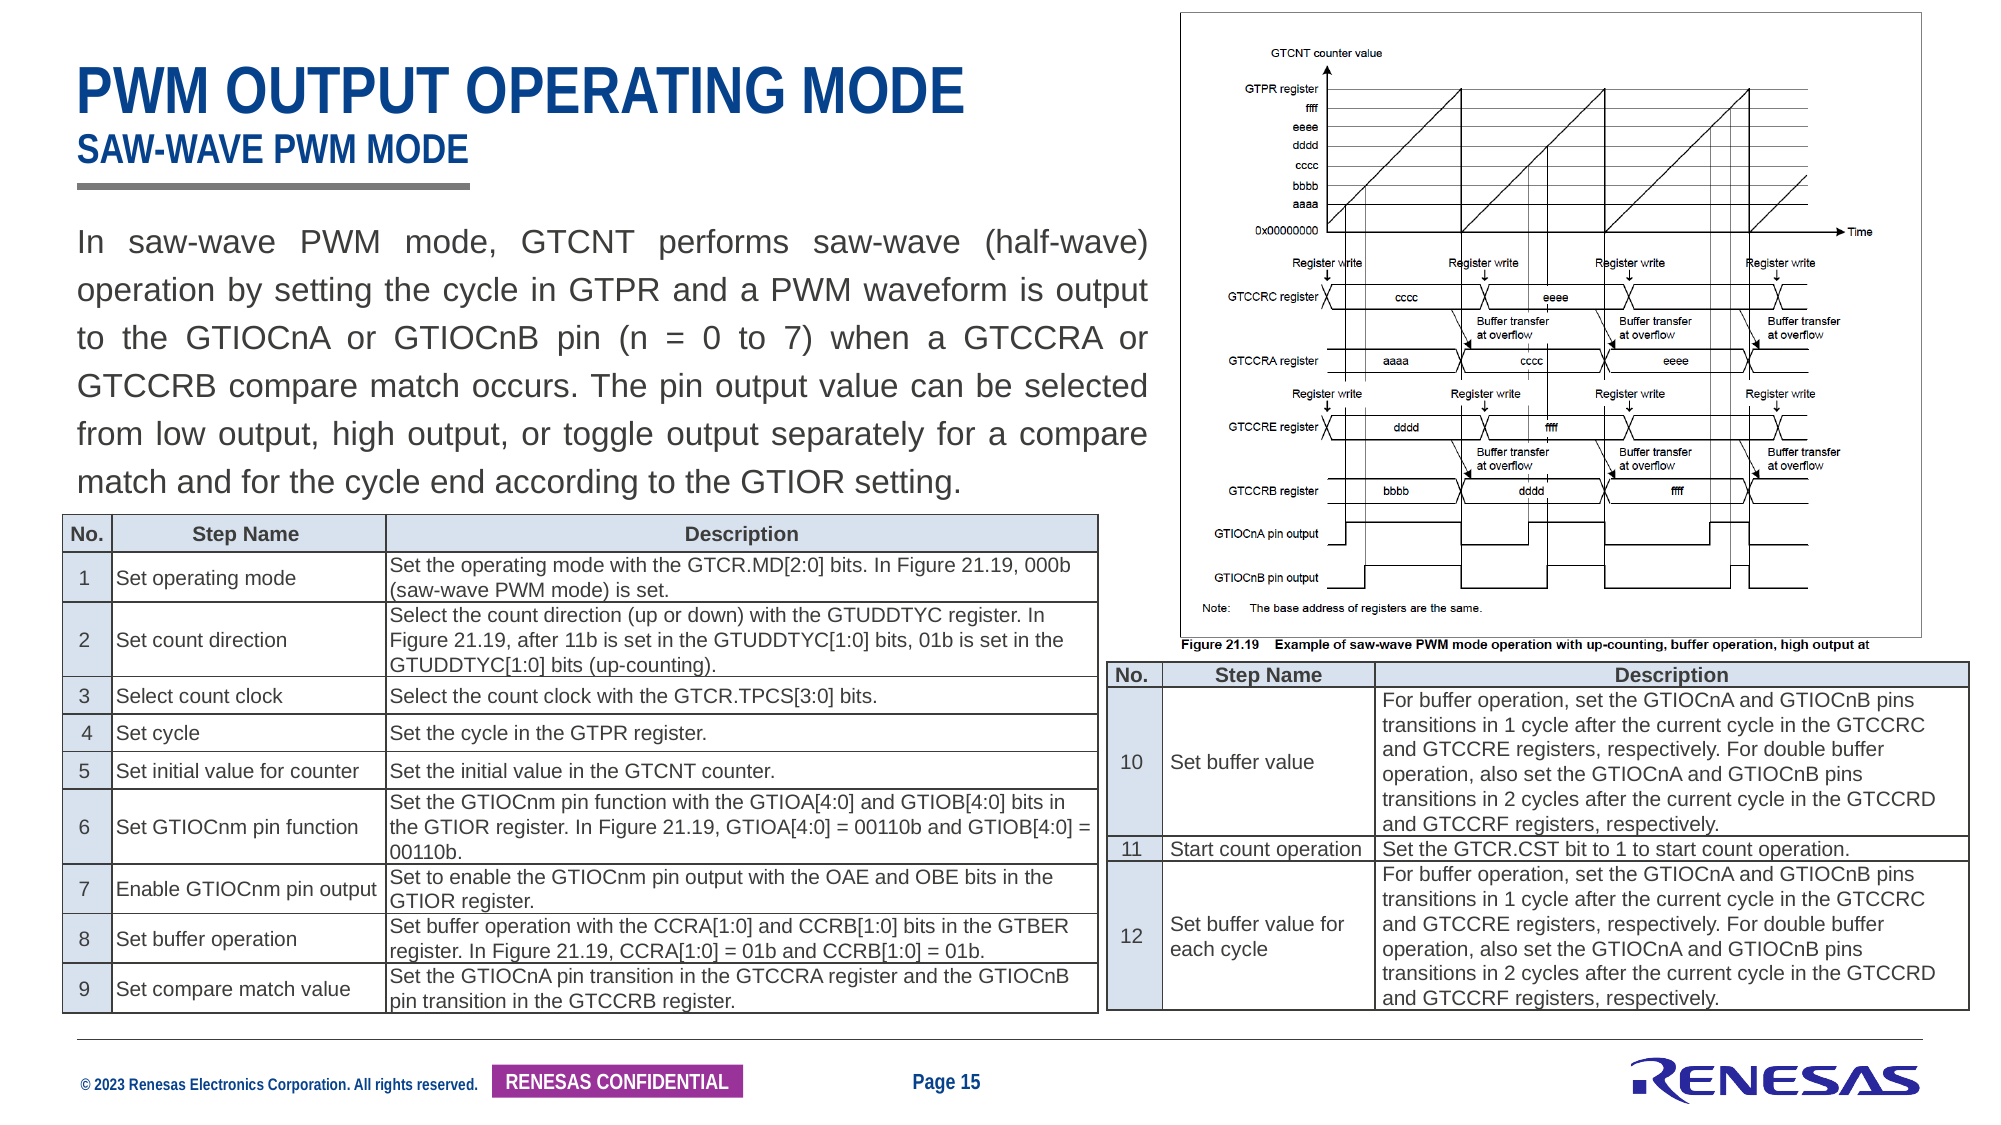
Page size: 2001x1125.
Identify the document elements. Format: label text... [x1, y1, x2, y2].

table_cell Set the operating mode with the GTCR.MD[2:0] bits. In Figure 21.19, 000b (saw-wave PWM mode) is set. [387, 553, 1097, 601]
table_cell Set count direction [113, 603, 385, 676]
table_header Step Name [1163, 663, 1374, 686]
table_cell Set buffer value [1163, 688, 1374, 835]
table_cell Set operating mode [113, 553, 385, 601]
table_cell Set the GTCR.CST bit to 1 to start count operation. [1376, 837, 1968, 860]
table_cell For buffer operation, set the GTIOCnA and GTIOCnB pins transitions in 1 cycle after the current cycle in the GTCCRC and GTCCRE registers, respectively. For double buffer operation, also set the GTIOCnA and GTIOCnB pins transitions in 2 cycles after the current cycle in the GTCCRD and GTCCRF registers, respectively. [1376, 862, 1968, 1009]
table_header Step Name [113, 515, 385, 551]
table_cell Set initial value for counter [113, 752, 385, 788]
table_cell Set buffer value for each cycle [1163, 862, 1374, 1009]
table_cell 4 [63, 715, 111, 751]
table_cell 1 [63, 553, 111, 601]
table_cell 10 [1108, 688, 1162, 835]
table_cell Set the GTIOCnA pin transition in the GTCCRA register and the GTIOCnB pin transition in the GTCCRB register. [387, 964, 1097, 1012]
table_cell Set the cycle in the GTPR register. [387, 715, 1097, 751]
table_cell Set buffer operation with the CCRA[1:0] and CCRB[1:0] bits in the GTBER register. In Figure 21.19, CCRA[1:0] = 01b and CCRB[1:0] = 01b. [387, 914, 1097, 962]
table_cell Start count operation [1163, 837, 1374, 860]
list In saw-wave PWM mode, GTCNT performs saw-wave (half-wave) operation by setting the cycle in GTPR and a PWM waveform is output to the GTIOCnA or GTIOCnB pin (n = 0 to 7) when a GTCCRA or GTCCRB compare match occurs. The pin output value can be selected from low output, high output, or toggle output separately for a compare match and for the cycle end according to the GTIOR setting. [76, 212, 1150, 499]
table_cell For buffer operation, set the GTIOCnA and GTIOCnB pins transitions in 1 cycle after the current cycle in the GTCCRC and GTCCRE registers, respectively. For double buffer operation, also set the GTIOCnA and GTIOCnB pins transitions in 2 cycles after the current cycle in the GTCCRD and GTCCRF registers, respectively. [1376, 688, 1968, 835]
table_cell 11 [1108, 837, 1162, 860]
table_cell 7 [63, 865, 111, 913]
picture [1628, 1055, 1923, 1106]
table_cell Select the count clock with the GTCR.TPCS[3:0] bits. [387, 677, 1097, 713]
table_header Description [387, 515, 1097, 551]
table_cell 6 [63, 790, 111, 863]
table_cell Select count clock [113, 677, 385, 713]
table_cell Set GTIOCnm pin function [113, 790, 385, 863]
table_cell Set the GTIOCnm pin function with the GTIOA[4:0] and GTIOB[4:0] bits in the GTIOR register. In Figure 21.19, GTIOA[4:0] = 00110b and GTIOB[4:0] = 00110b. [387, 790, 1097, 863]
table_header No. [63, 515, 111, 551]
table_header Description [1376, 663, 1968, 686]
table_cell Set the initial value in the GTCNT counter. [387, 752, 1097, 788]
table_cell 12 [1108, 862, 1162, 1009]
table_cell Select the count direction (up or down) with the GTUDDTYC register. In Figure 21.19, after 11b is set in the GTUDDTYC[1:0] bits, 01b is set in the GTUDDTYC[1:0] bits (up-counting). [387, 603, 1097, 676]
table_cell 8 [63, 914, 111, 962]
table_header No. [1108, 663, 1162, 686]
table_cell Set to enable the GTIOCnm pin output with the OAE and OBE bits in the GTIOR register. [387, 865, 1097, 913]
title PWM Output Operating Mode Saw-Wave PWM Mode [76, 54, 1173, 173]
table_cell Enable GTIOCnm pin output [113, 865, 385, 913]
table_cell Set cycle [113, 715, 385, 751]
table_cell Set buffer operation [113, 914, 385, 962]
table_cell 2 [63, 603, 111, 676]
picture [1178, 9, 1923, 652]
table_cell 3 [63, 677, 111, 713]
table_cell 5 [63, 752, 111, 788]
table_cell Set compare match value [113, 964, 385, 1012]
table_cell 9 [63, 964, 111, 1012]
